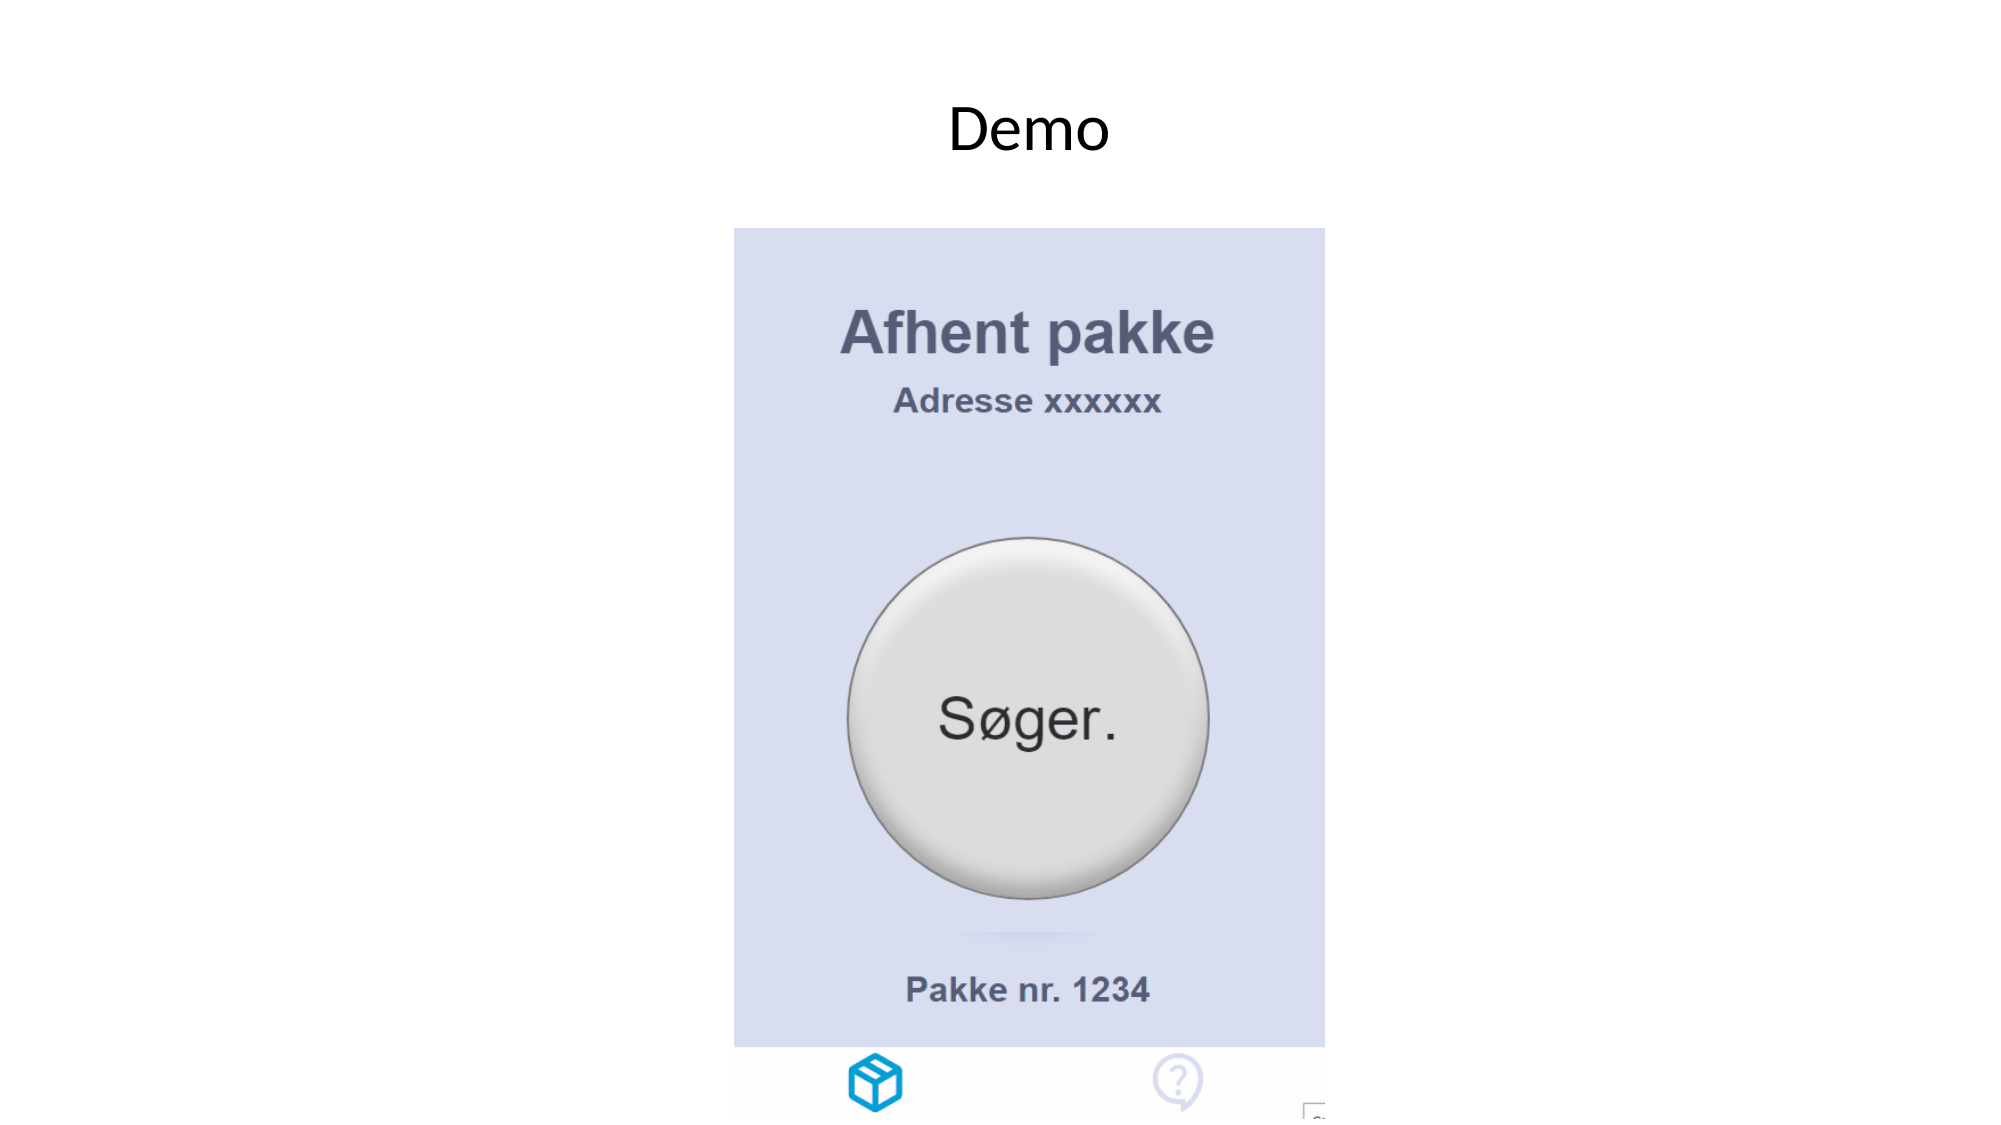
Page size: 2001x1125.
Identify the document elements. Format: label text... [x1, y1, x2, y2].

text_box Demo [933, 76, 1126, 172]
picture [734, 228, 1325, 1119]
